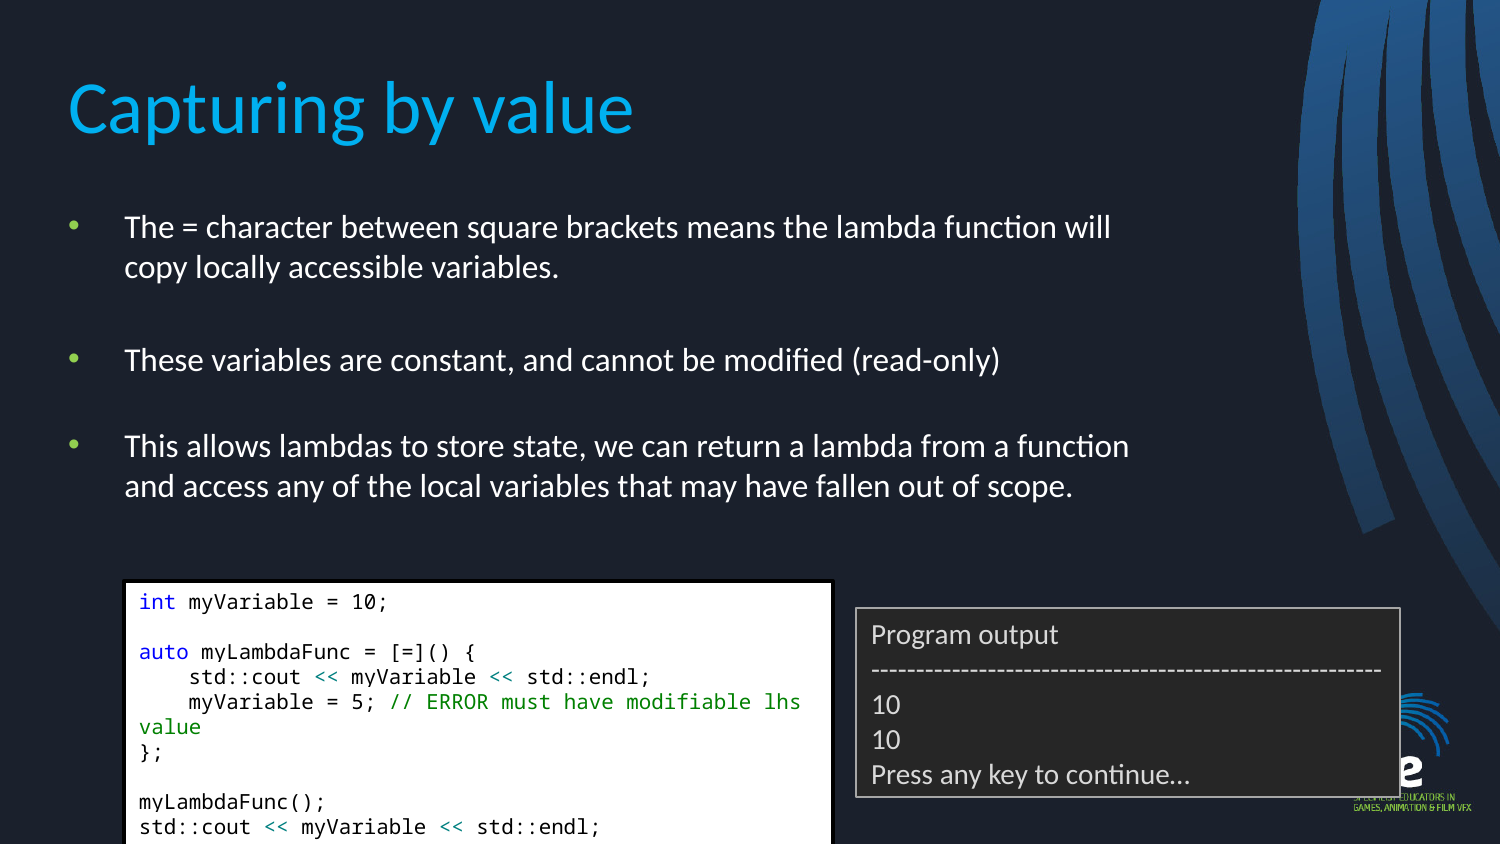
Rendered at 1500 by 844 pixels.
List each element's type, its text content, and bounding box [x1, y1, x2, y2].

text_box Program output --------------------------------------------------------- 10 10 Press any key to continue… [856, 607, 1400, 798]
picture [0, 0, 1500, 844]
list The = character between square brackets means the lambda function will copy locally accessible variables. These variables are constant, and cannot be modified (read-only) This allows lambdas to store state, we can return a lambda from a function and access any of the local variables that may have fallen out of scope. [53, 197, 1164, 753]
text_box int myVariable = 10; auto myLambdaFunc = [=]() { std::cout << myVariable << std::endl; myVariable = 5; // ERROR must have modifiable lhs value }; myLambdaFunc(); std::cout << myVariable << std::endl; [122, 579, 835, 844]
title Capturing by value [53, 33, 1425, 175]
